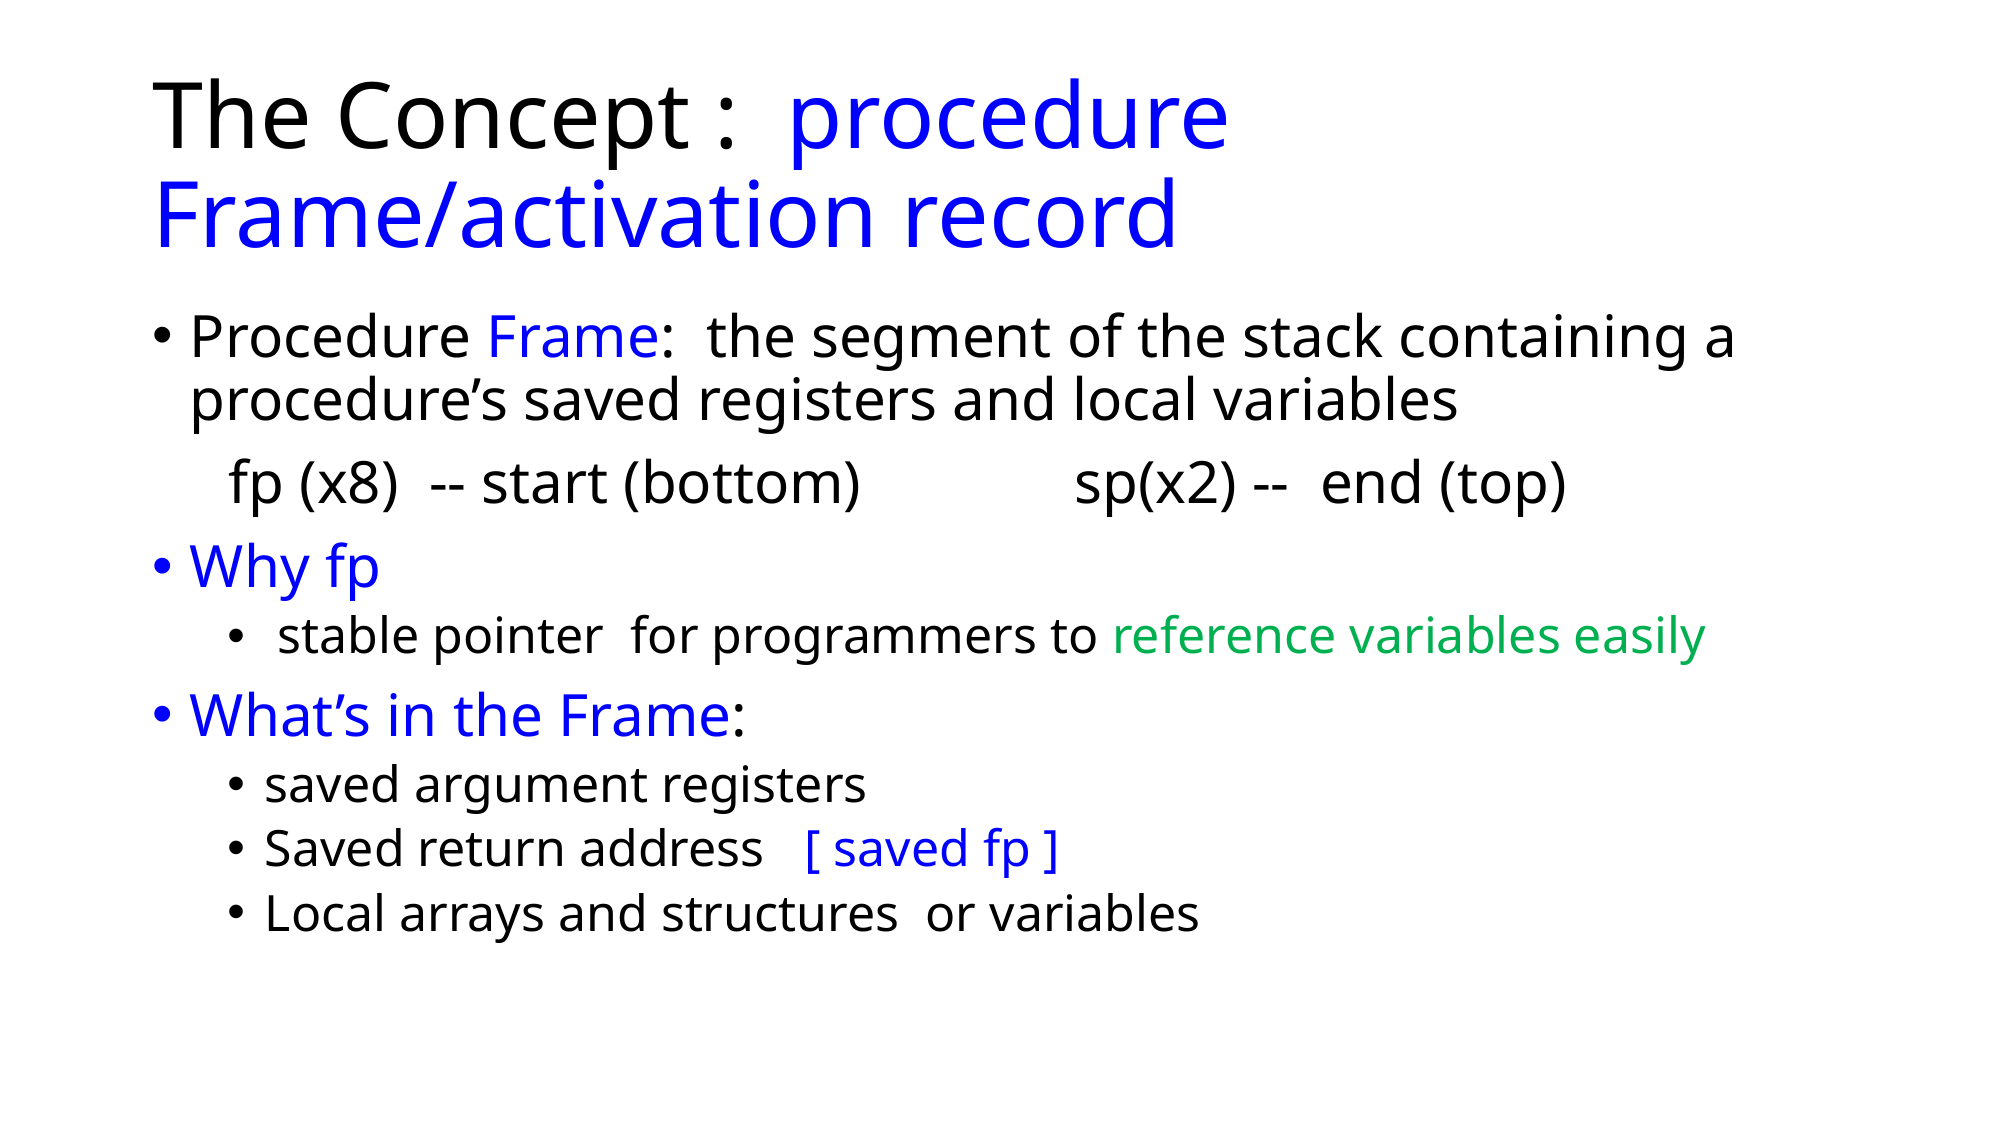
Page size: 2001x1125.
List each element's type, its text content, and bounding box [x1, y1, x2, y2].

list Procedure Frame: the segment of the stack containing a procedure’s saved registers and local variables fp (x8) -- start (bottom) sp(x2) -- end (top) Why fp stable pointer for programmers to reference variables easily What’s in the Frame: saved argument registers Saved return address [ saved fp ] Local arrays and structures or variables [137, 299, 1863, 1014]
title The Concept : procedure Frame/activation record [137, 59, 1863, 278]
